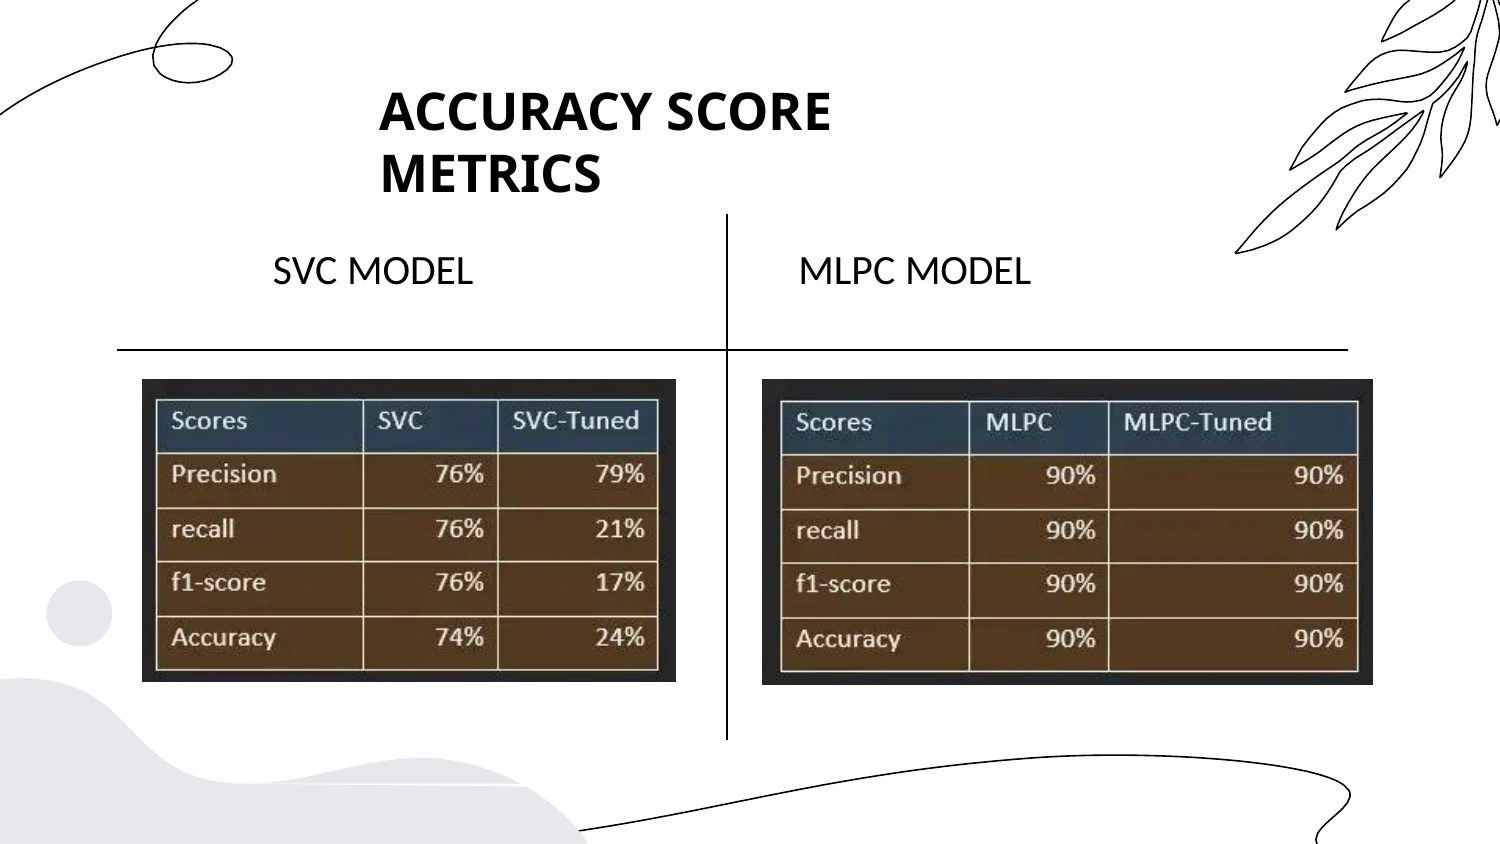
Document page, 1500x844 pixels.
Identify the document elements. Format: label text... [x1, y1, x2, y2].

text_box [141, 379, 1373, 685]
table_header SVC MODEL [268, 214, 637, 350]
table_header MLPC MODEL [637, 214, 1037, 350]
title ACCURACY SCORE METRICS [377, 76, 1041, 220]
